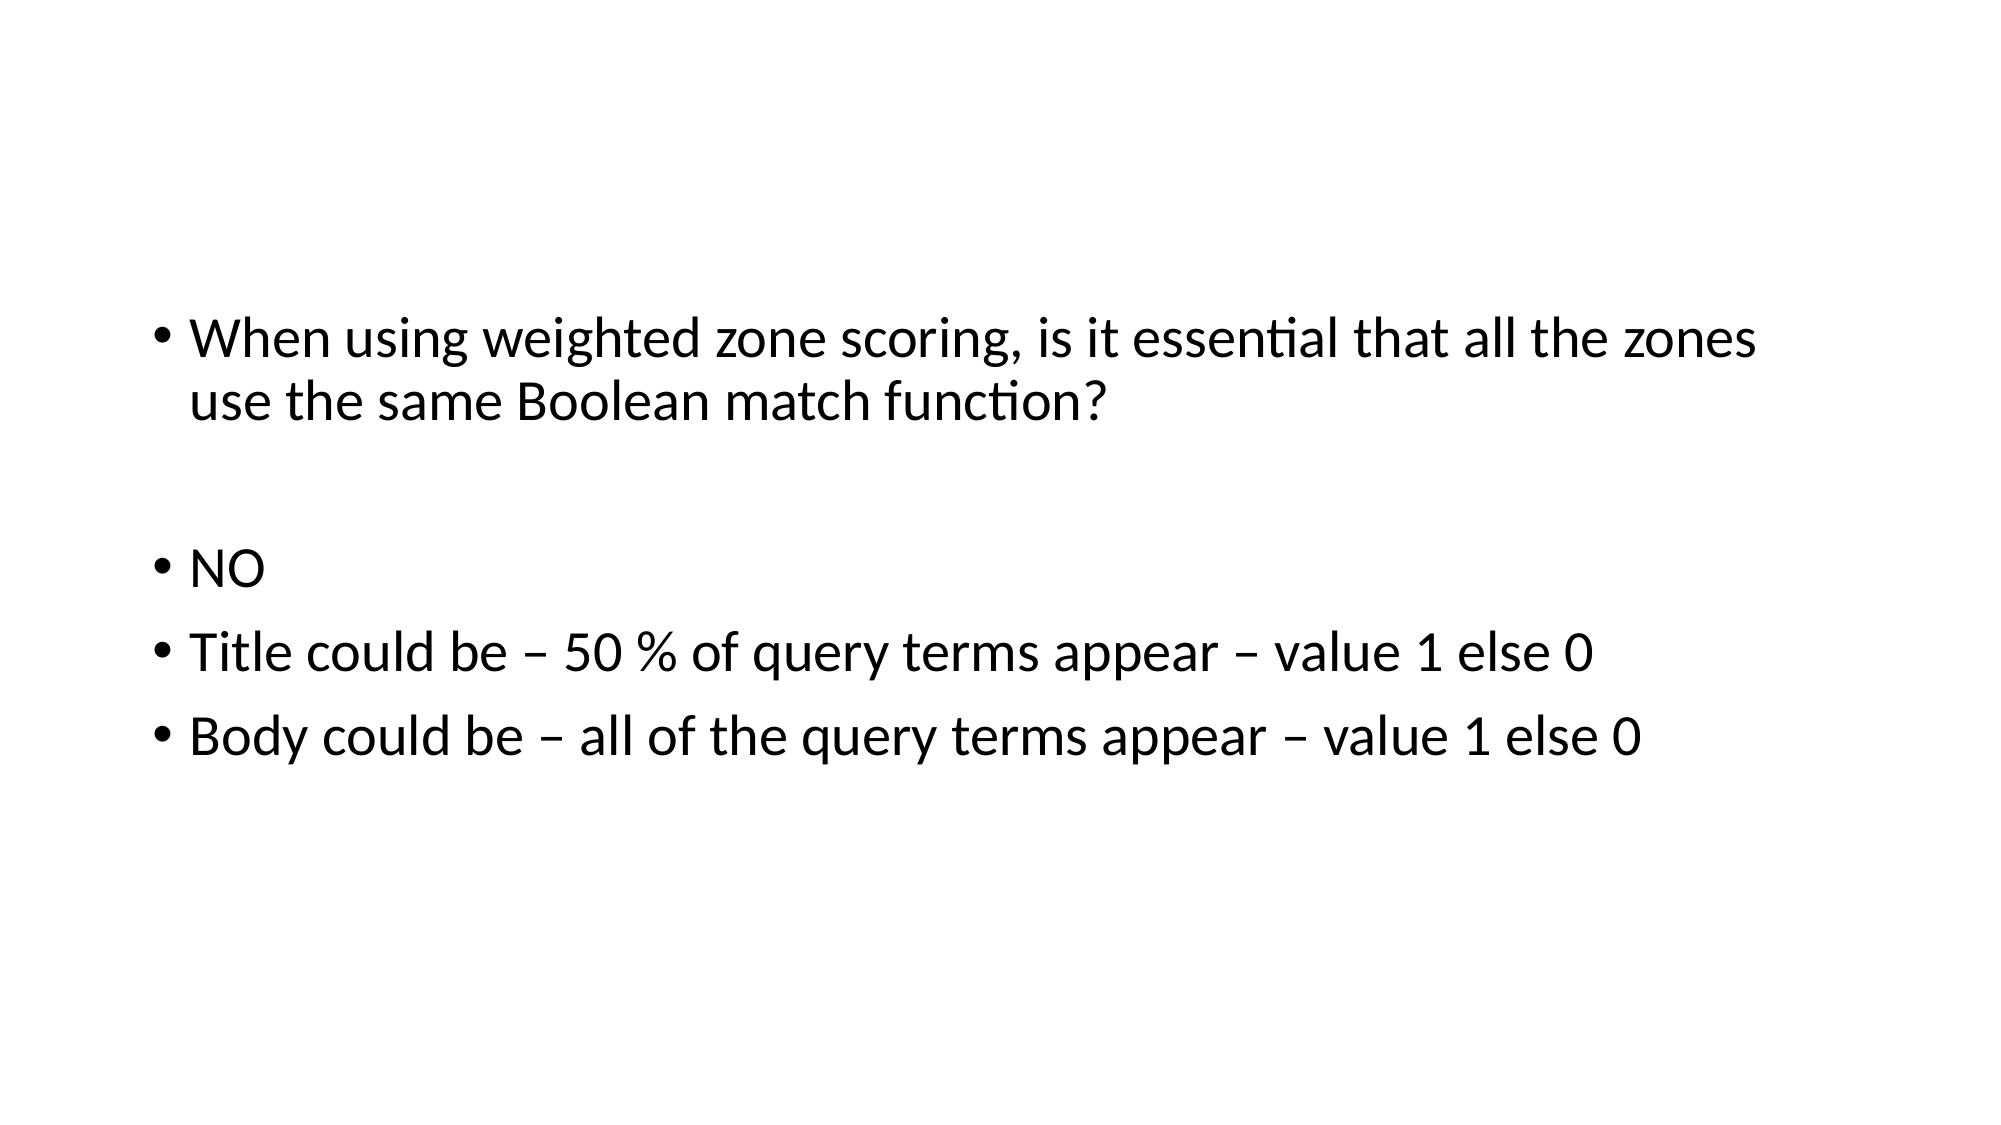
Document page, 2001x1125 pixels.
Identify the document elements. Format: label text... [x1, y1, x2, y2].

list When using weighted zone scoring, is it essential that all the zones use the same Boolean match function? NO Title could be – 50 % of query terms appear – value 1 else 0 Body could be – all of the query terms appear – value 1 else 0 [137, 299, 1863, 1014]
